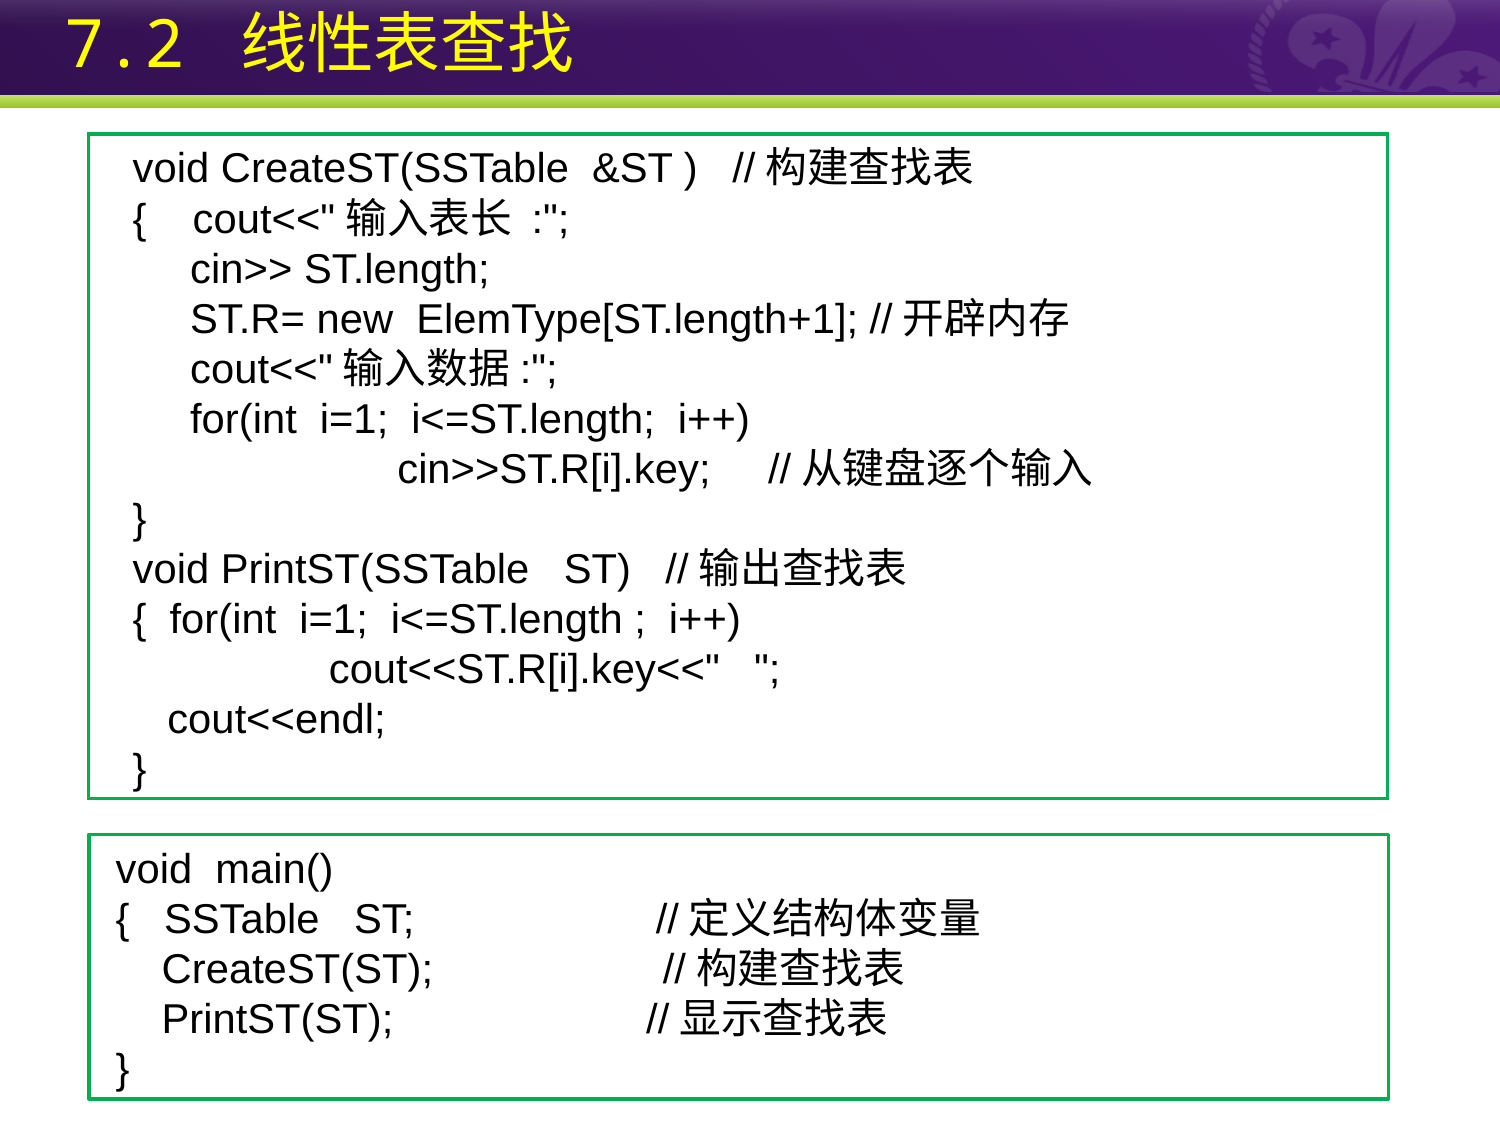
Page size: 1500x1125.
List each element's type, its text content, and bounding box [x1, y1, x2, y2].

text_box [0, 0, 1500, 108]
text_box void CreateST(SSTable &ST ) //构建查找表 { cout<<"输入表长 :"; cin>> ST.length; ST.R= new ElemType[ST.length+1]; //开辟内存 cout<<"输入数据:"; for(int i=1; i<=ST.length; i++) cin>>ST.R[i].key; //从键盘逐个输入 } void PrintST(SSTable ST) //输出查找表 { for(int i=1; i<=ST.length ; i++) cout<<ST.R[i].key<<" "; cout<<endl; } [88, 133, 1388, 799]
text_box void main() { SSTable ST; //定义结构体变量 CreateST(ST); //构建查找表 PrintST(ST); //显示查找表 } [88, 834, 1389, 1100]
